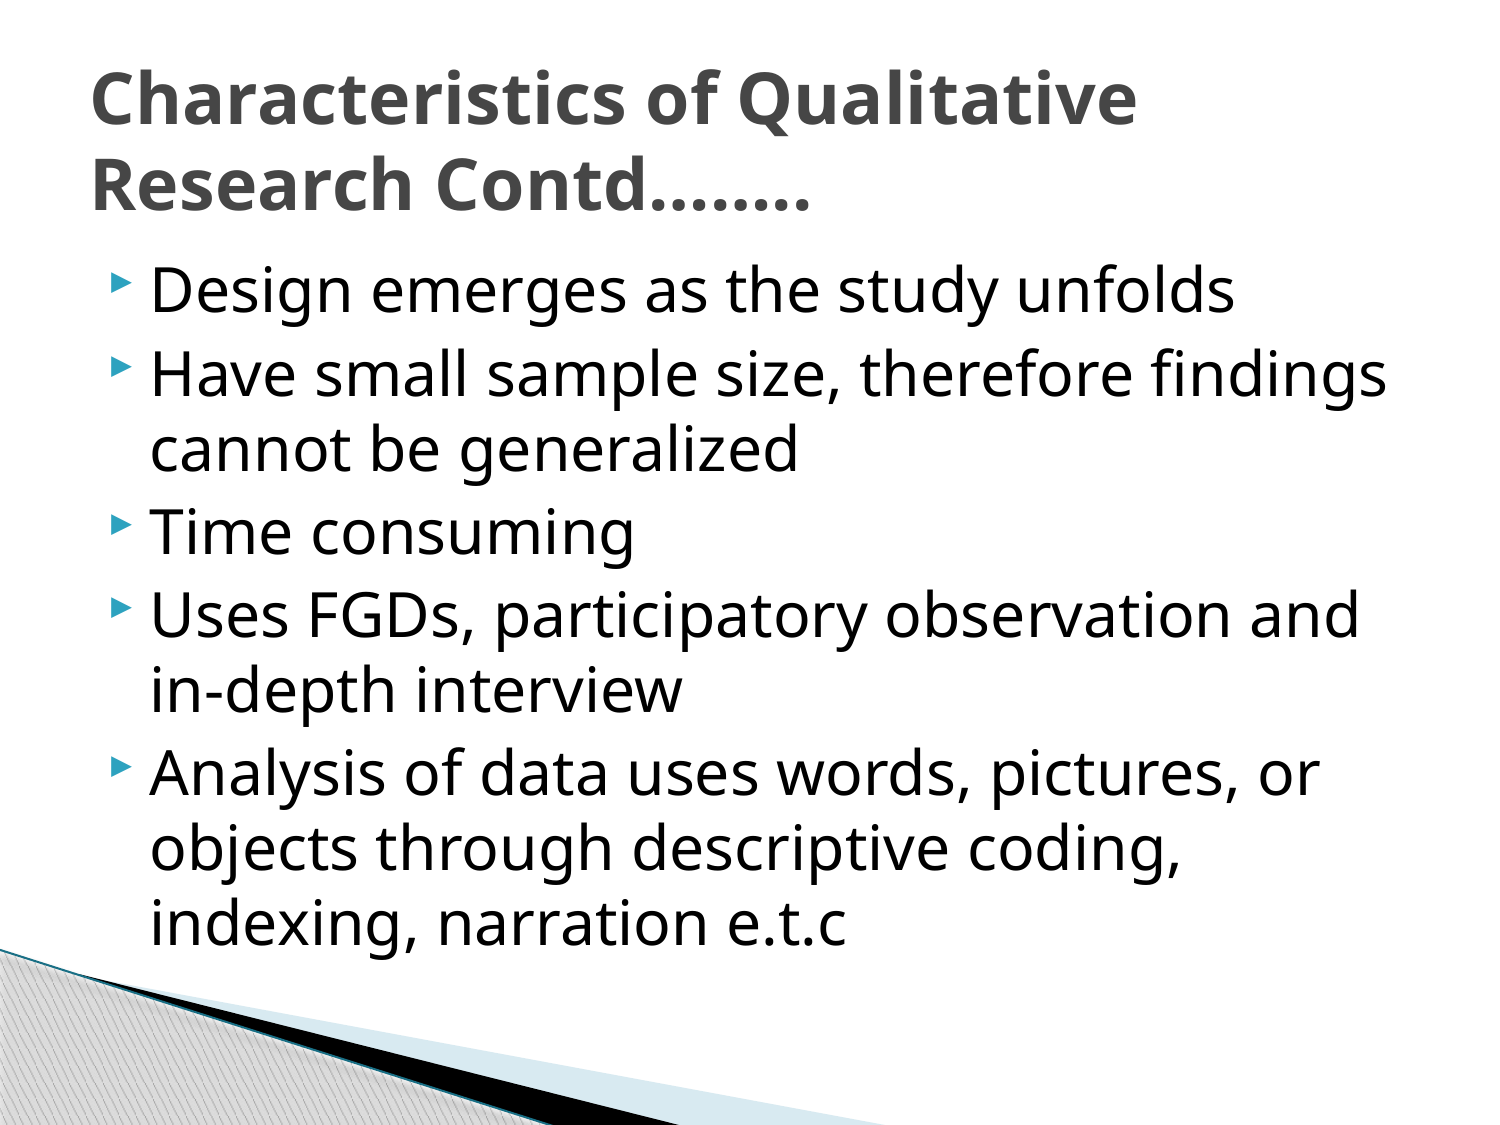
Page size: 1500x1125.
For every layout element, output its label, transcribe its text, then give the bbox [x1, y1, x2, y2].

title Characteristics of Qualitative Research Contd…….. [75, 45, 1425, 233]
list Design emerges as the study unfolds Have small sample size, therefore findings cannot be generalized Time consuming Uses FGDs, participatory observation and in-depth interview Analysis of data uses words, pictures, or objects through descriptive coding, indexing, narration e.t.c [75, 243, 1425, 986]
